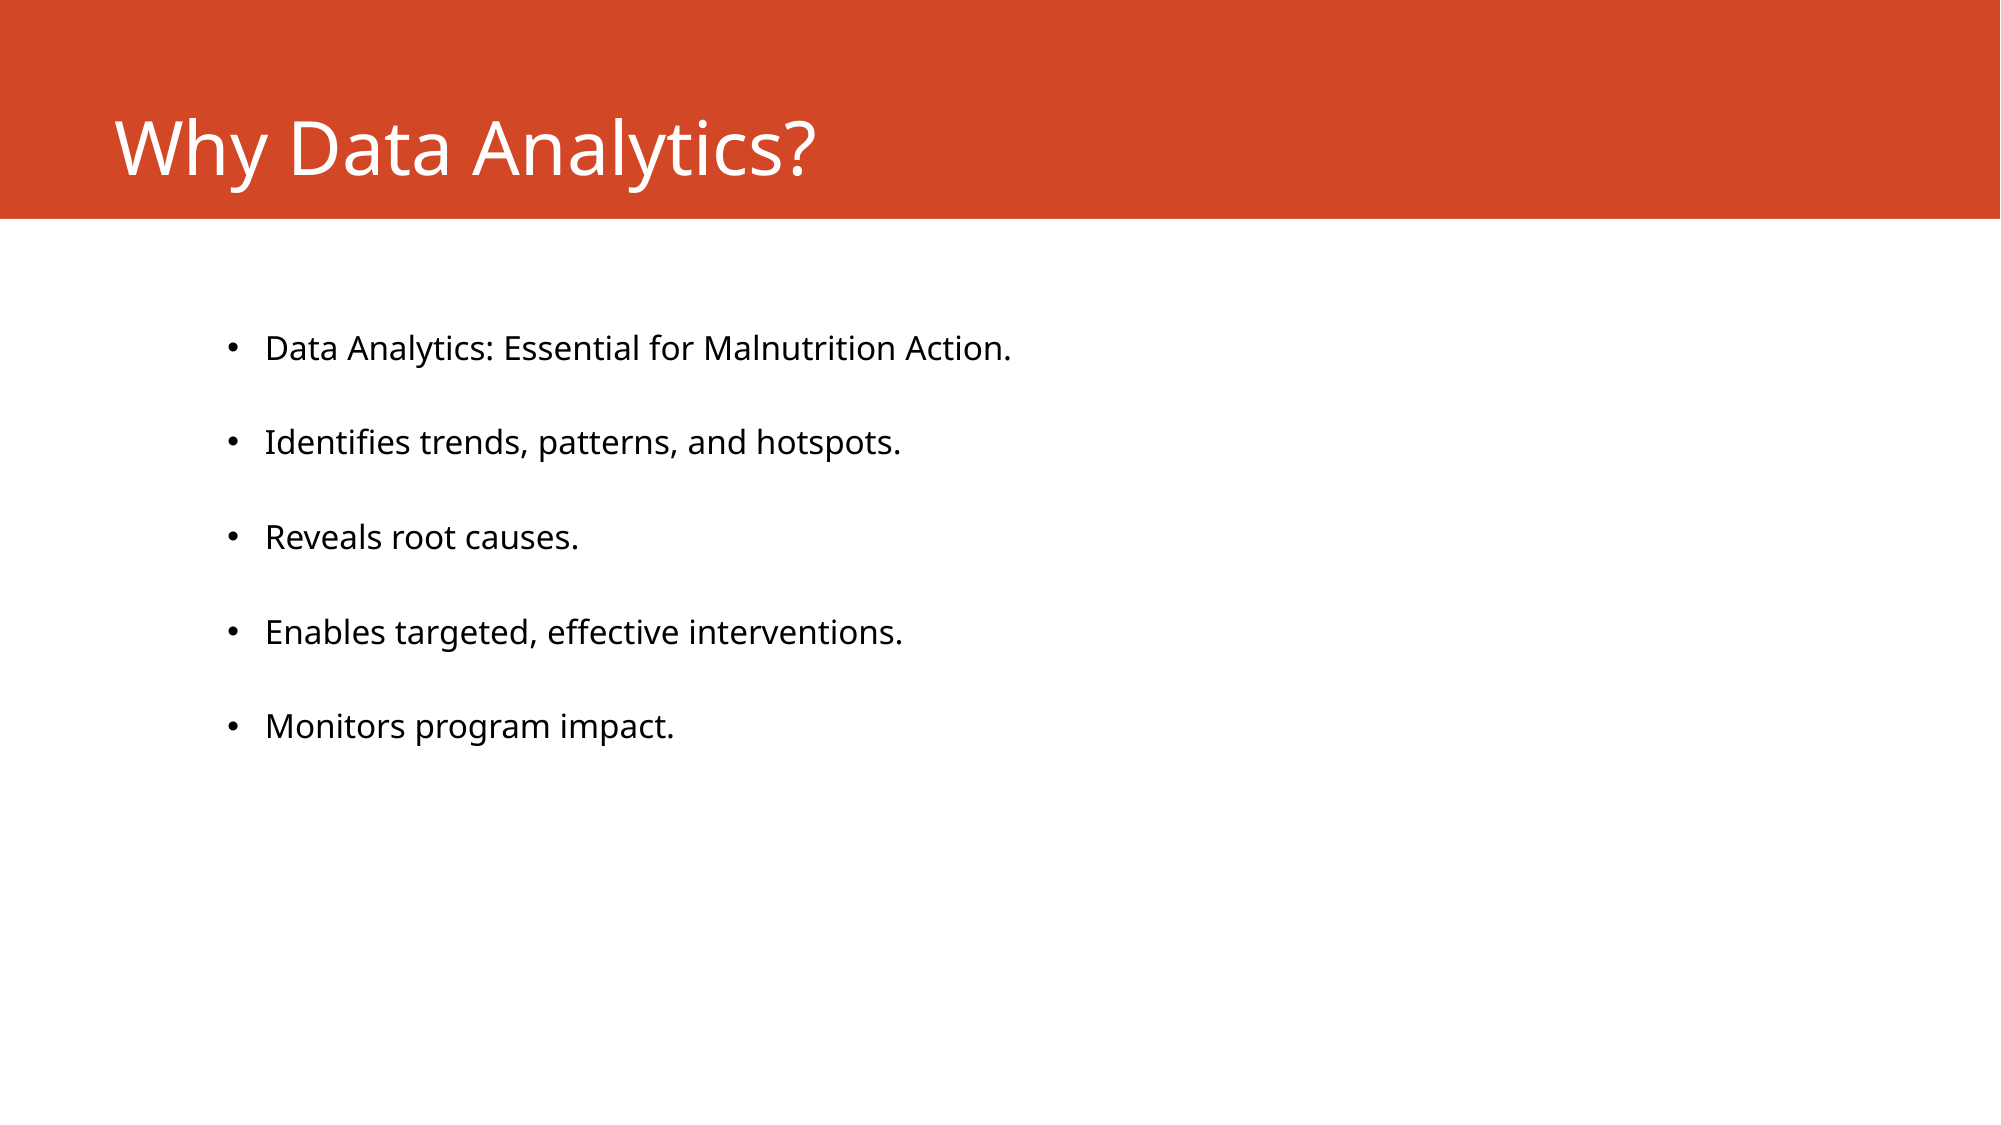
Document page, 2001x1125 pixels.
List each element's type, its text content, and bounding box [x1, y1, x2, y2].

title Why Data Analytics? [99, 0, 1863, 199]
list Data Analytics: Essential for Malnutrition Action. Identifies trends, patterns, and hotspots. Reveals root causes. Enables targeted, effective interventions. Monitors program impact. [137, 299, 1950, 1052]
